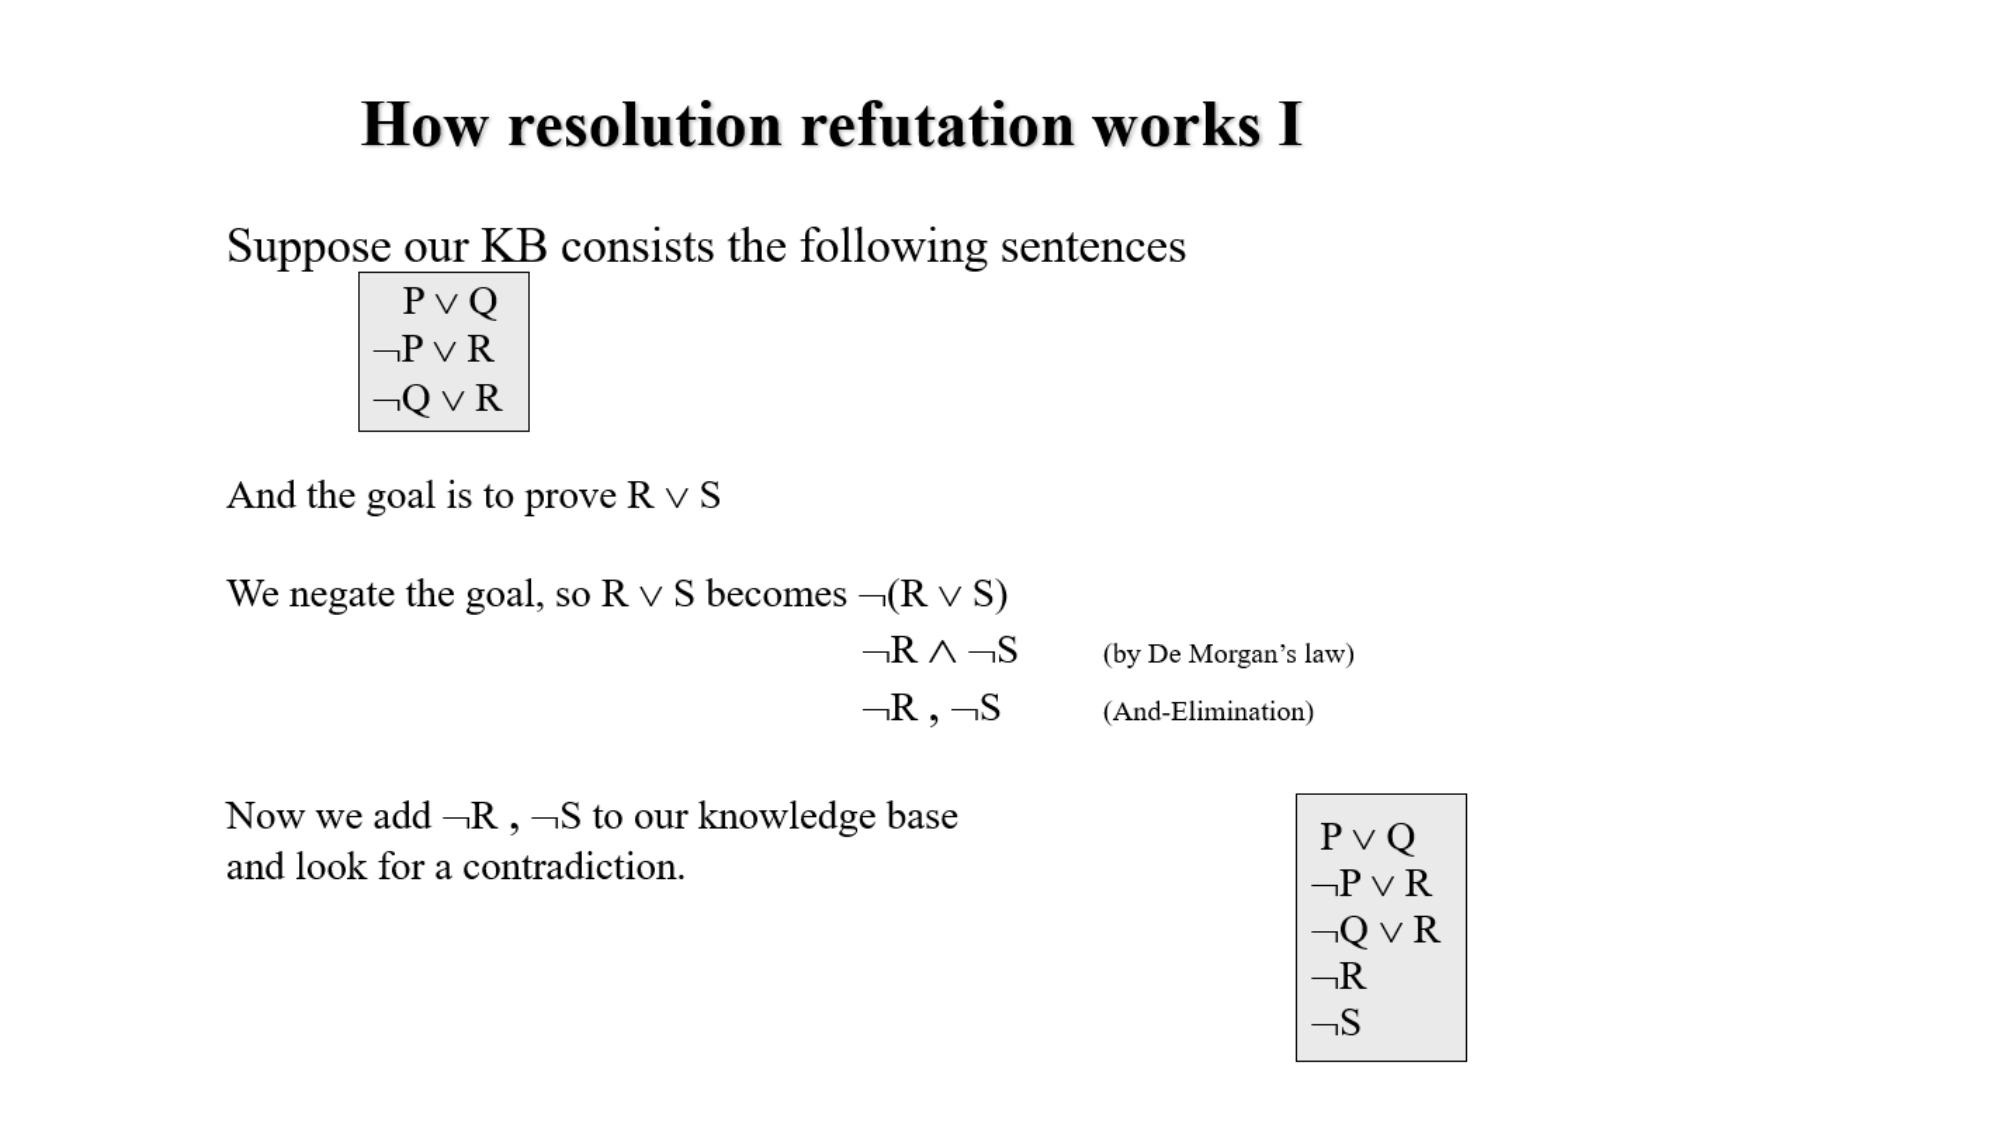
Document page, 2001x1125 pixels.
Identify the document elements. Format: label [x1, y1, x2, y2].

picture [187, 89, 1525, 1103]
